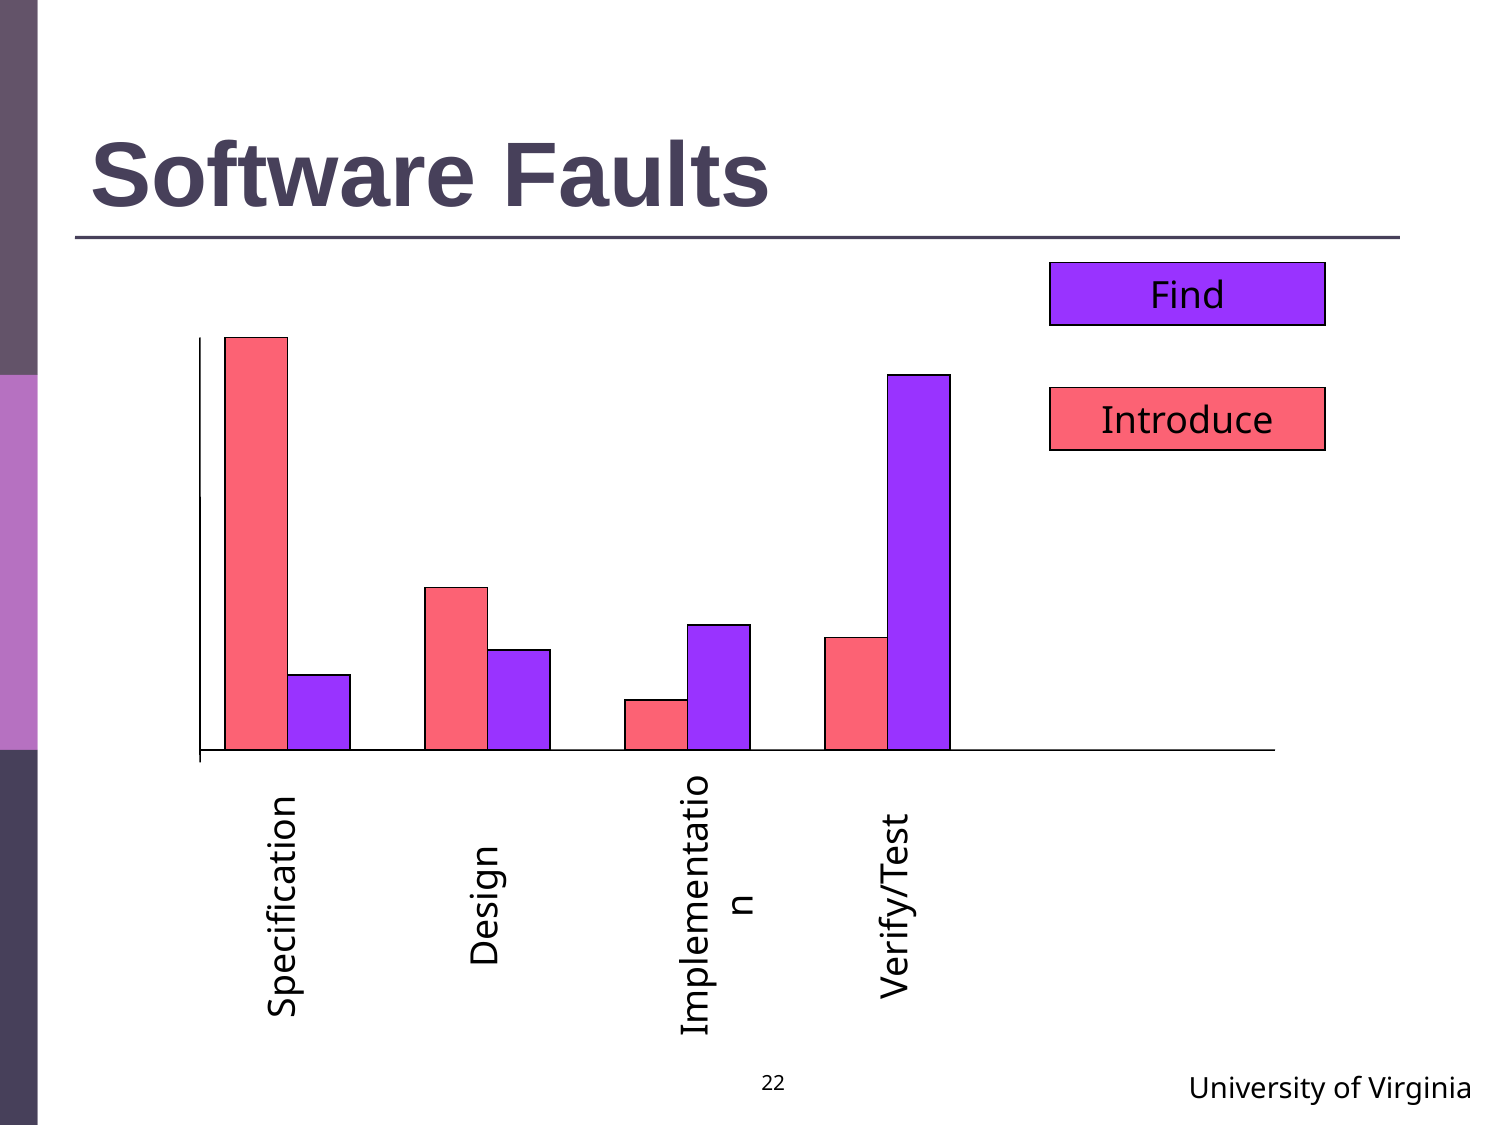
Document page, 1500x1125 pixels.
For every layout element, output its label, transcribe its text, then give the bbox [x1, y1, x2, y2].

title Software Faults [74, 45, 1426, 233]
text_box [824, 637, 888, 750]
text_box Specification [249, 750, 310, 1063]
text_box Verify/Test [862, 750, 923, 1063]
text_box [687, 624, 750, 749]
text_box Find [1050, 262, 1325, 325]
text_box Implementation [662, 749, 768, 1062]
text_box [424, 587, 488, 750]
text_box [288, 674, 350, 750]
text_box [488, 650, 550, 750]
text_box [887, 374, 950, 750]
text_box [624, 699, 688, 750]
text_box Design [452, 750, 513, 1063]
text_box Introduce [1050, 387, 1325, 450]
text_box [224, 337, 288, 750]
slide_number 22 [699, 1062, 801, 1113]
